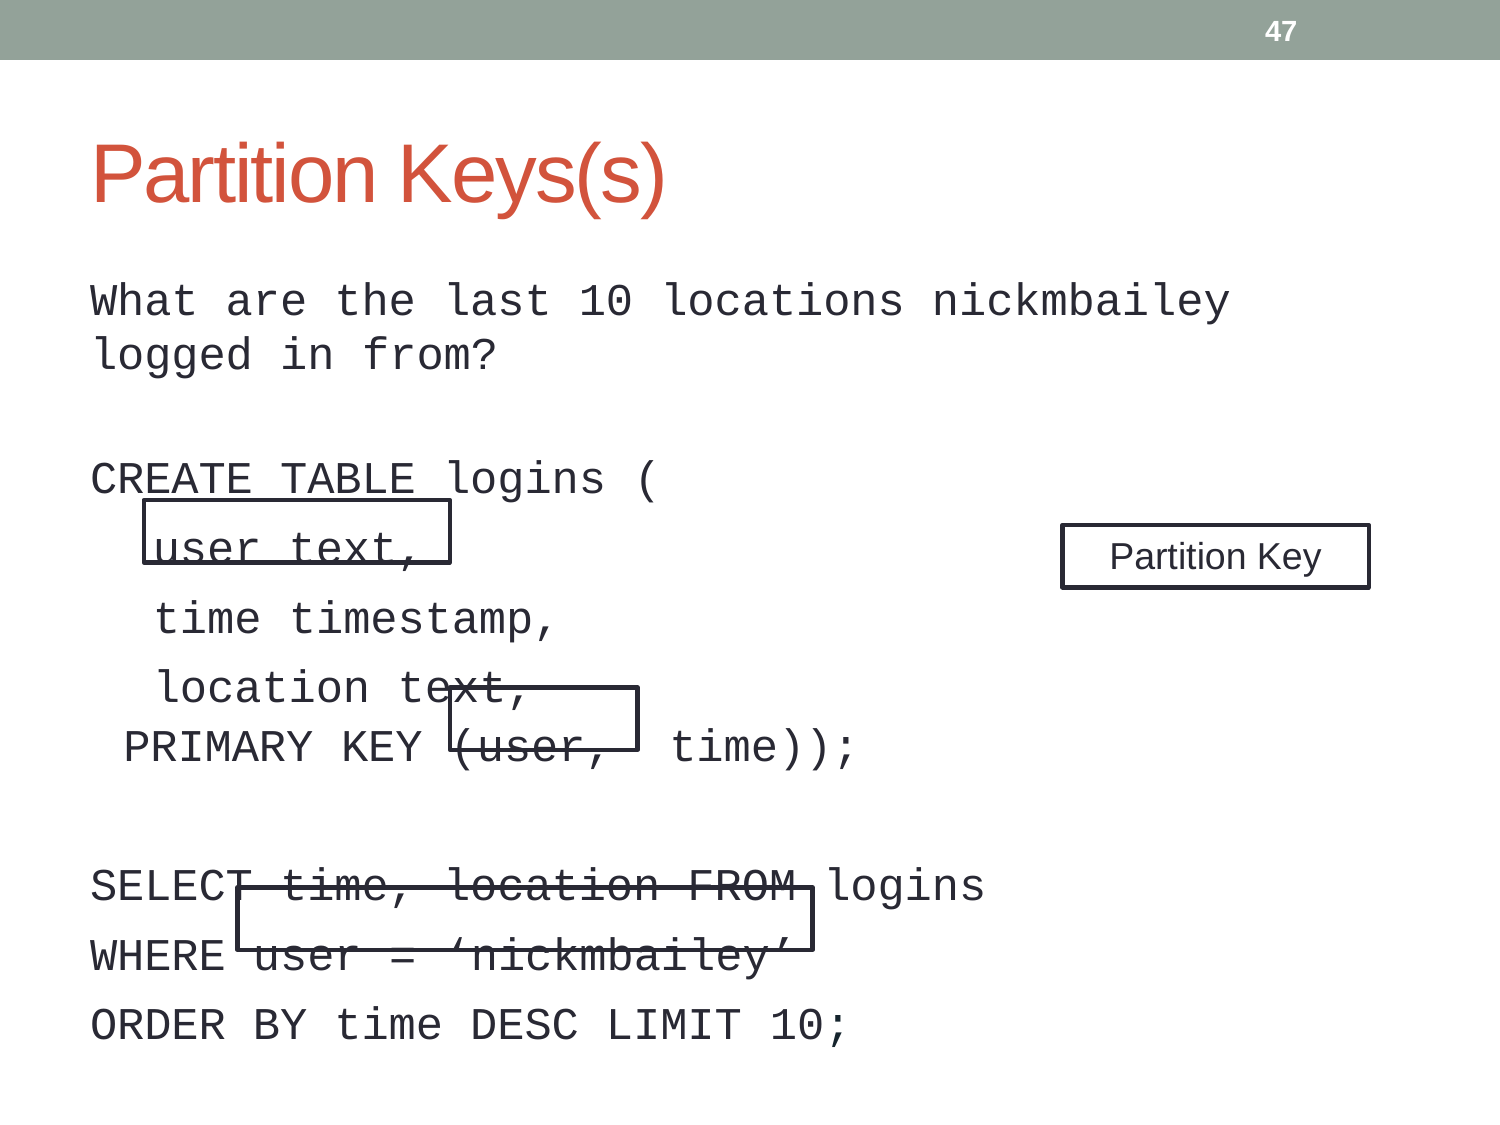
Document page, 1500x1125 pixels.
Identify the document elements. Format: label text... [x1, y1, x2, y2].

list What are the last 10 locations nickmbailey logged in from? CREATE TABLE logins ( user text, time timestamp, location text, PRIMARY KEY (user, time)); SELECT time, location FROM logins WHERE user = ‘nickmbailey’ ORDER BY time DESC LIMIT 10; [75, 262, 1425, 1063]
text_box Partition Key [1094, 524, 1337, 585]
text_box [142, 498, 452, 565]
text_box [1060, 523, 1371, 590]
slide_number 47 [1250, 3, 1425, 57]
title Partition Keys(s) [75, 87, 1425, 250]
text_box [235, 885, 815, 952]
text_box [448, 685, 640, 752]
